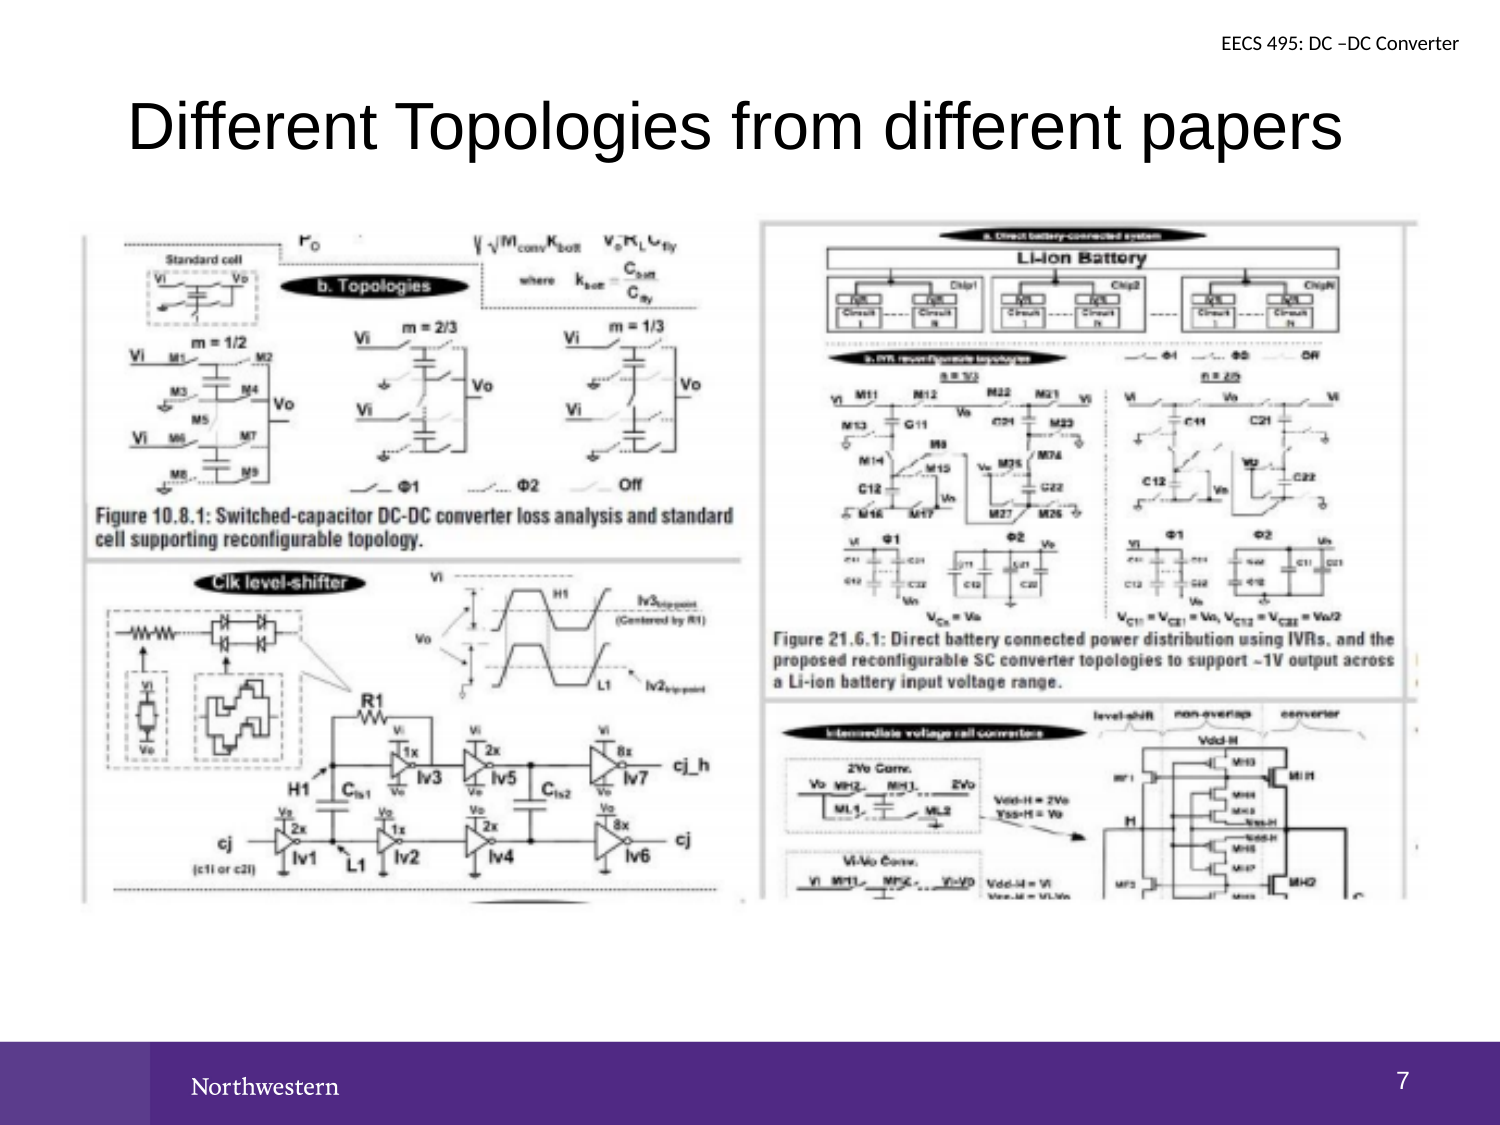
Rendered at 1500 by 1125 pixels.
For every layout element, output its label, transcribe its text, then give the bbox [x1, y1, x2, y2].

subtitle Different Topologies from different papers [112, 75, 1388, 186]
slide_number 6 [1074, 1042, 1425, 1103]
picture [0, 0, 1500, 1125]
text_box EECS 495: DC –DC Converter [1206, 22, 1481, 62]
